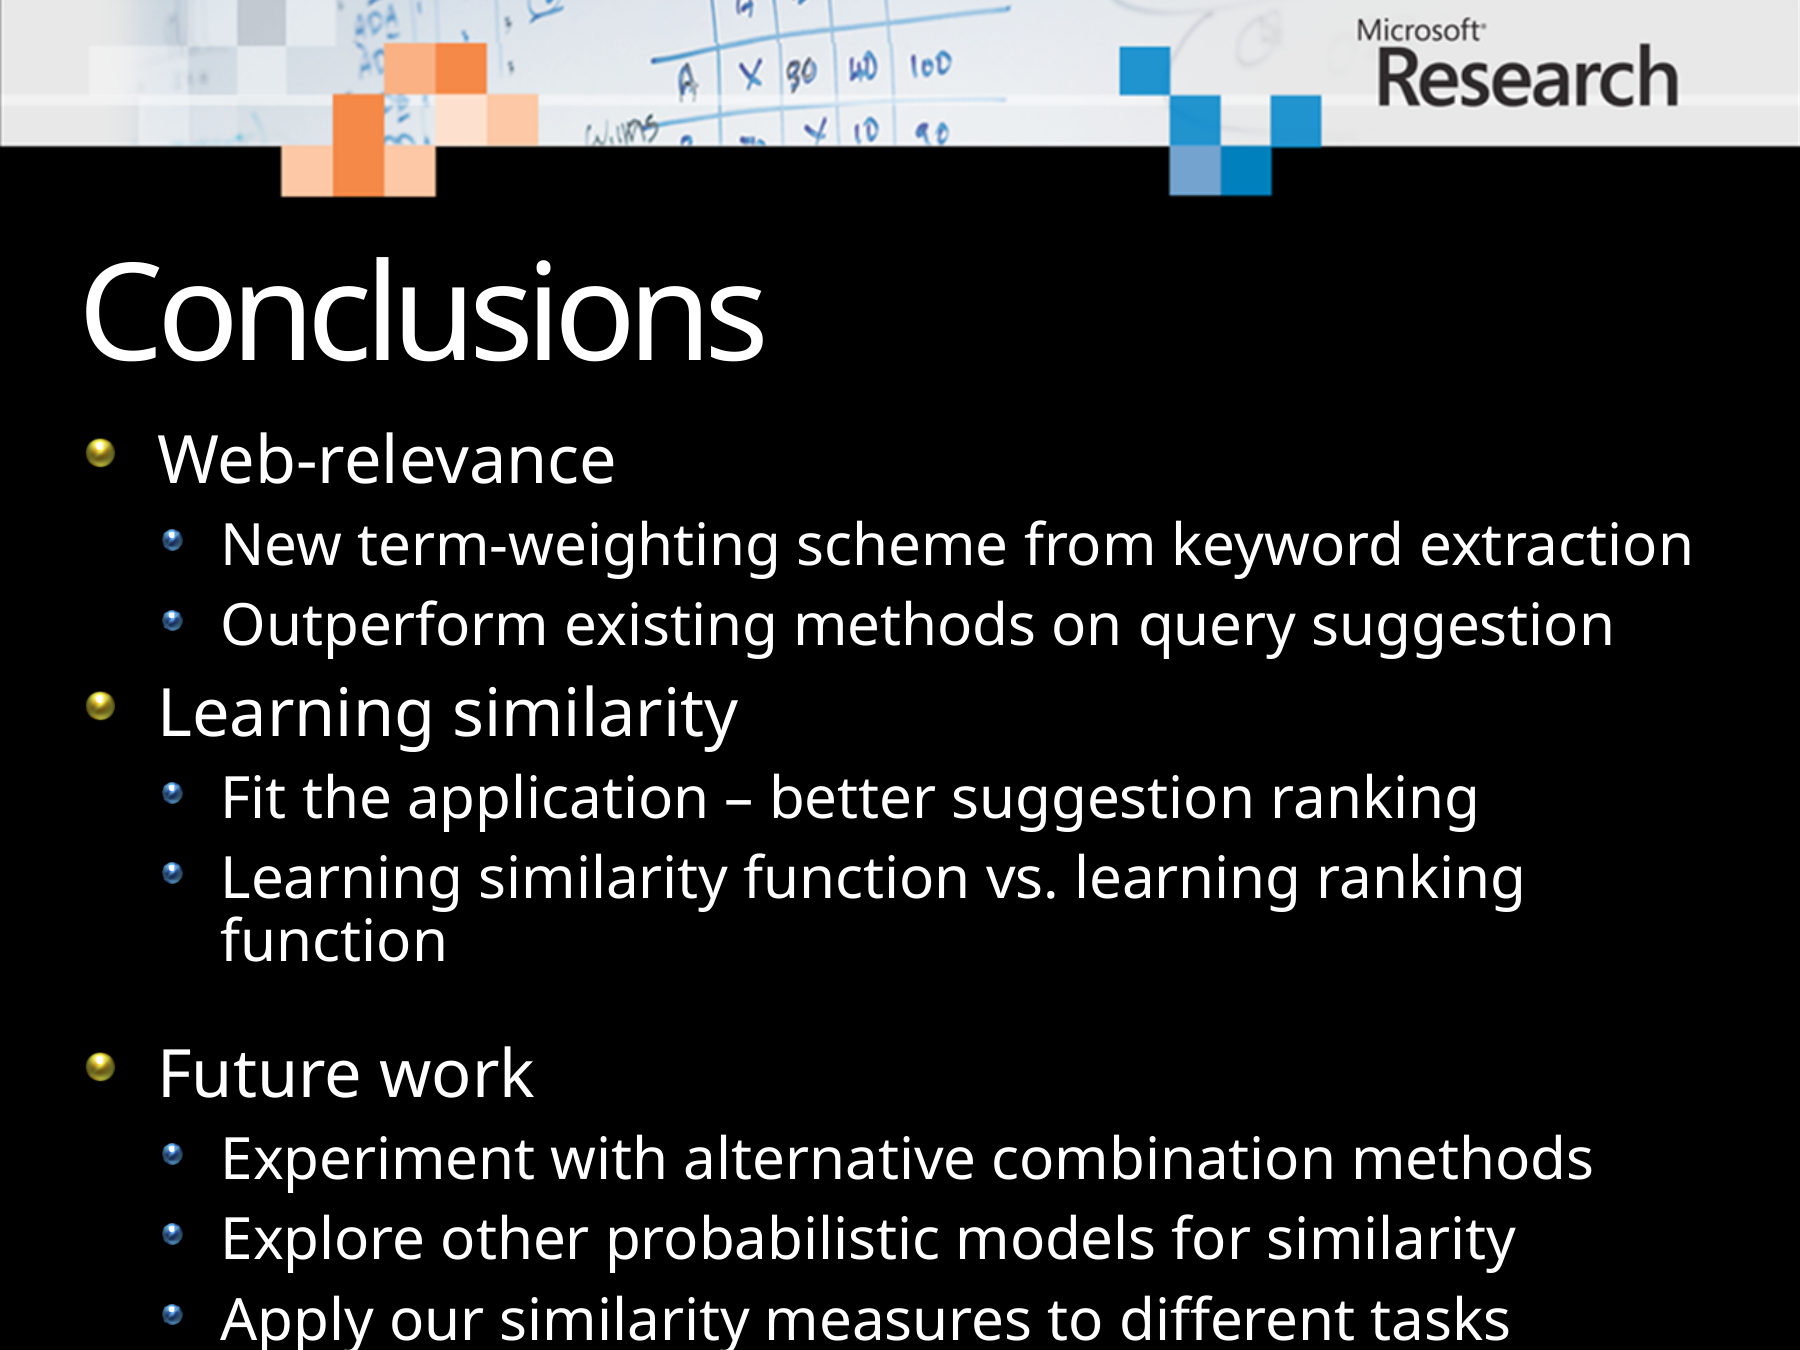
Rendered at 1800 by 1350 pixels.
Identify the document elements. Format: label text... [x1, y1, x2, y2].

title Conclusions [78, 243, 1729, 392]
picture [0, 0, 1800, 1350]
list Web-relevance New term-weighting scheme from keyword extraction Outperform existing methods on query suggestion Learning similarity Fit the application – better suggestion ranking Learning similarity function vs. learning ranking function Future work Experiment with alternative combination methods Explore other probabilistic models for similarity Apply our similarity measures to different tasks [81, 425, 1719, 1308]
